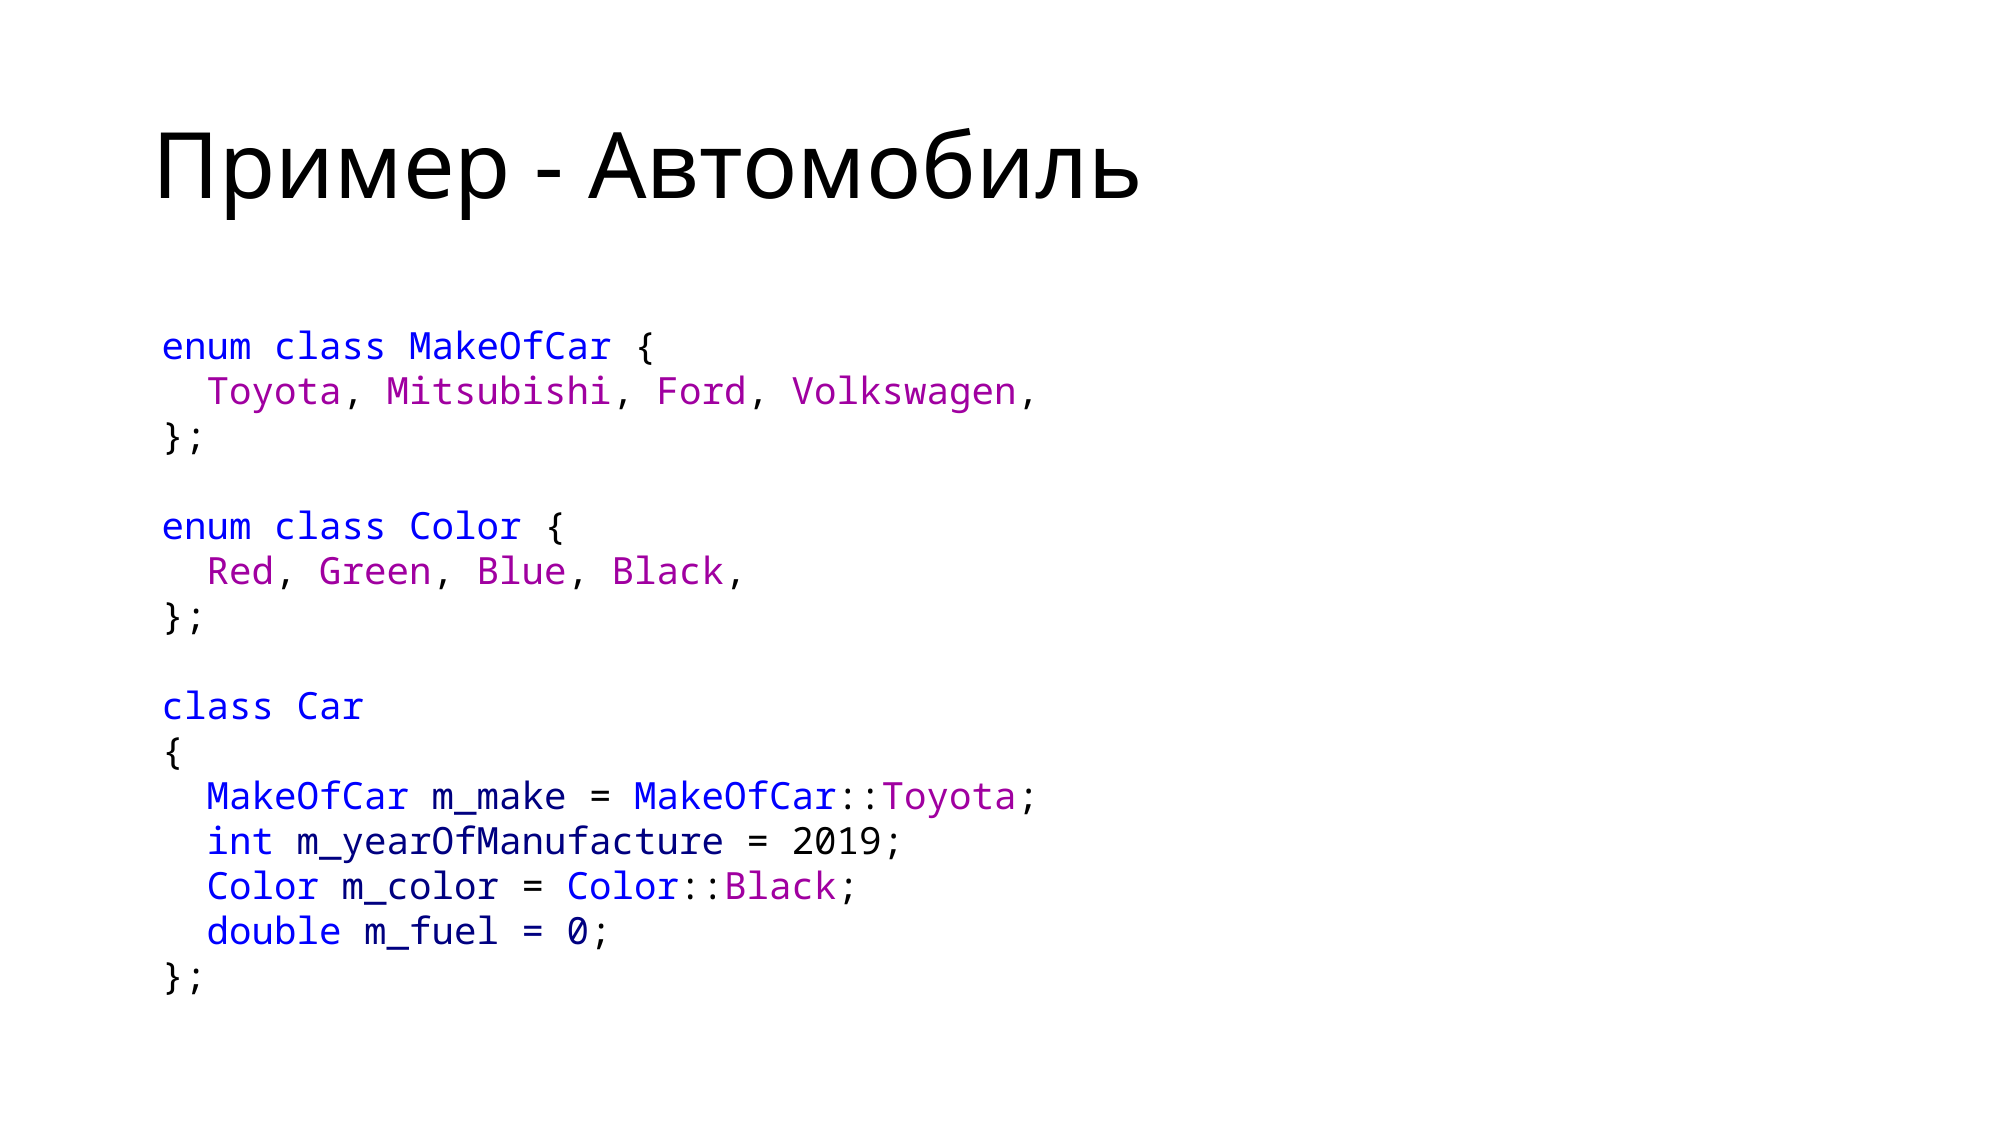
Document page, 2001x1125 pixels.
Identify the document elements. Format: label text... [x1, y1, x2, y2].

title Пример - Автомобиль [137, 59, 1863, 278]
text_box enum class MakeOfCar { Toyota, Mitsubishi, Ford, Volkswagen, }; enum class Color { Red, Green, Blue, Black, }; class Car { MakeOfCar m_make = MakeOfCar::Toyota; int m_yearOfManufacture = 2019; Color m_color = Color::Black; double m_fuel = 0; }; [146, 314, 1092, 1005]
